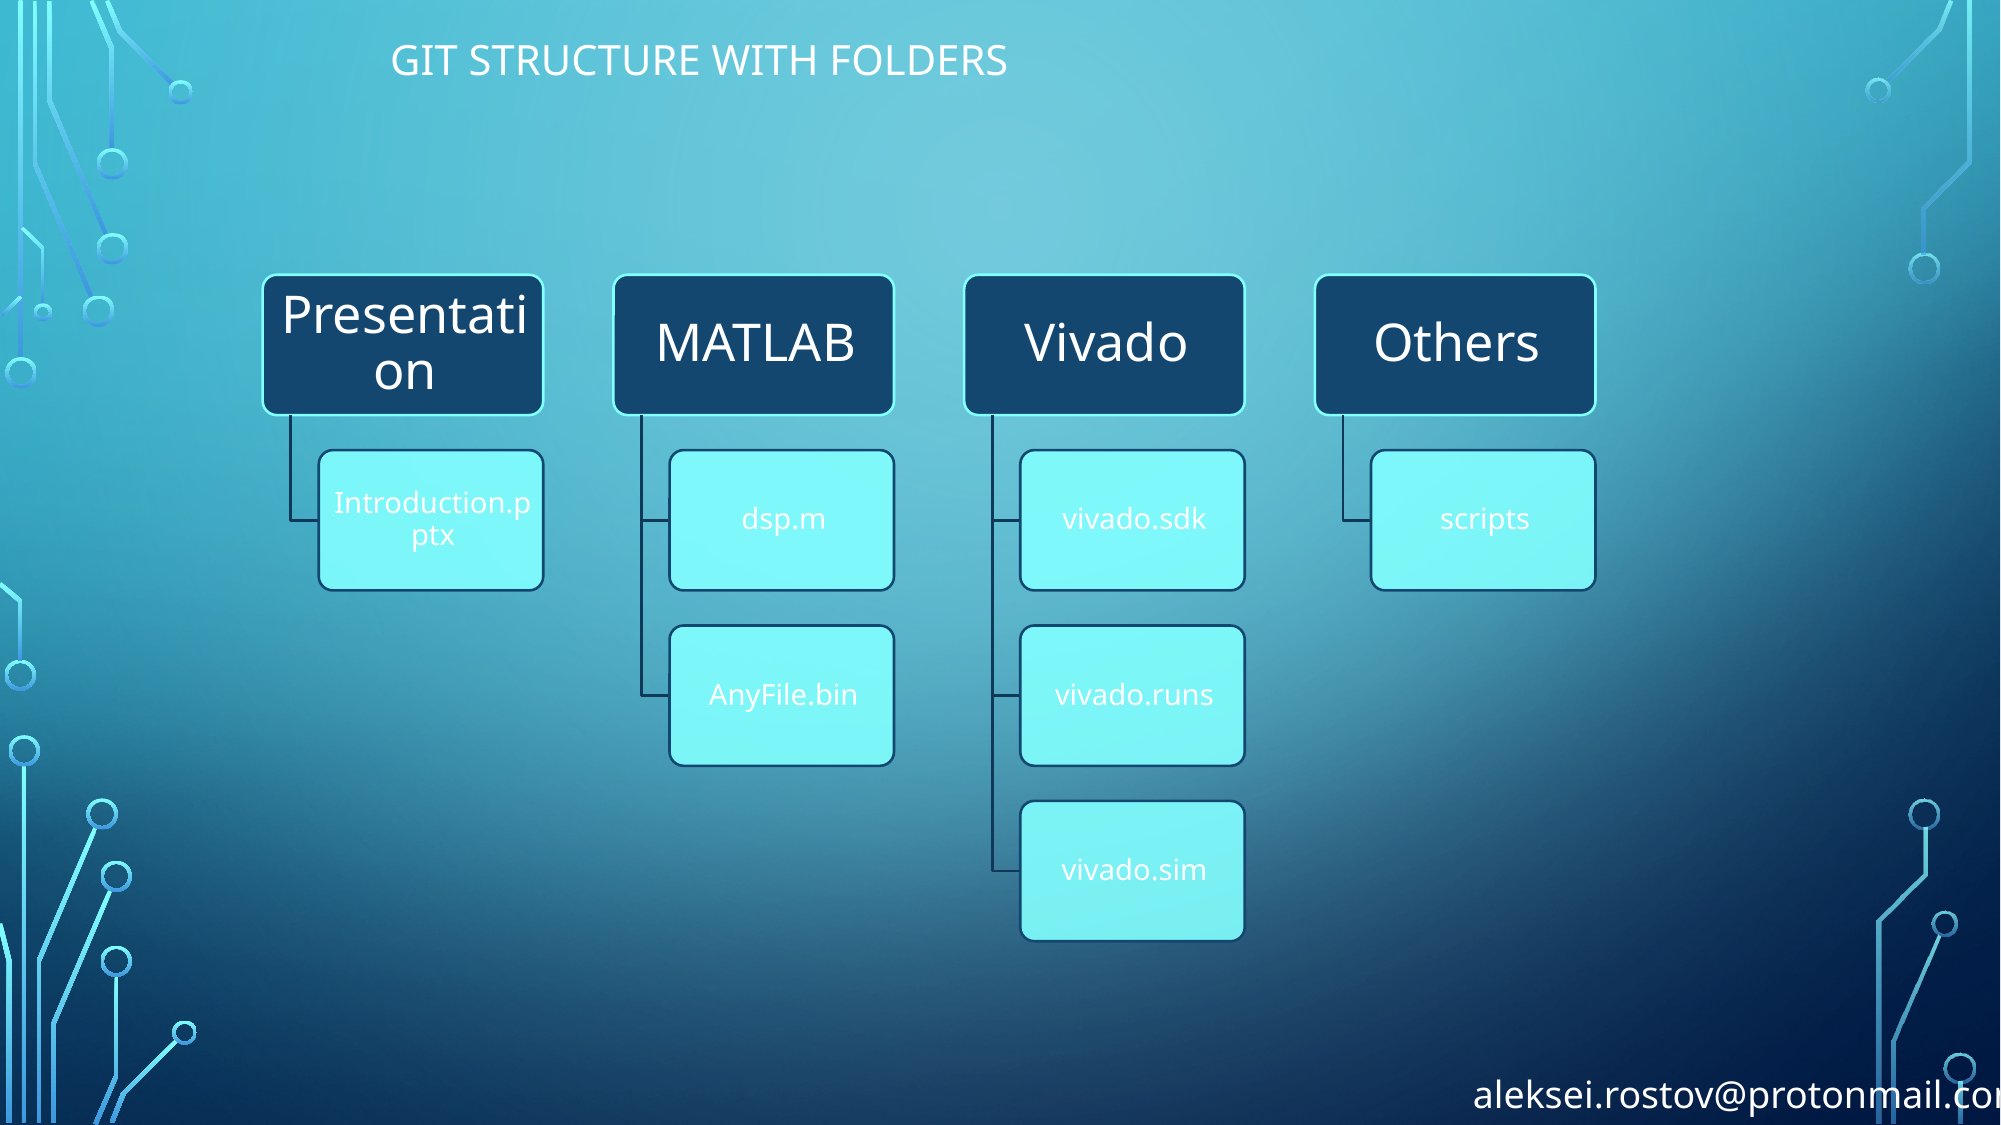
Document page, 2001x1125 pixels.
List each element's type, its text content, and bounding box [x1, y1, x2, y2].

title GIT structure with folders [375, 0, 2000, 123]
text_box aleksei.rostov@protonmail.com [1458, 1064, 2000, 1124]
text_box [262, 163, 1596, 1053]
